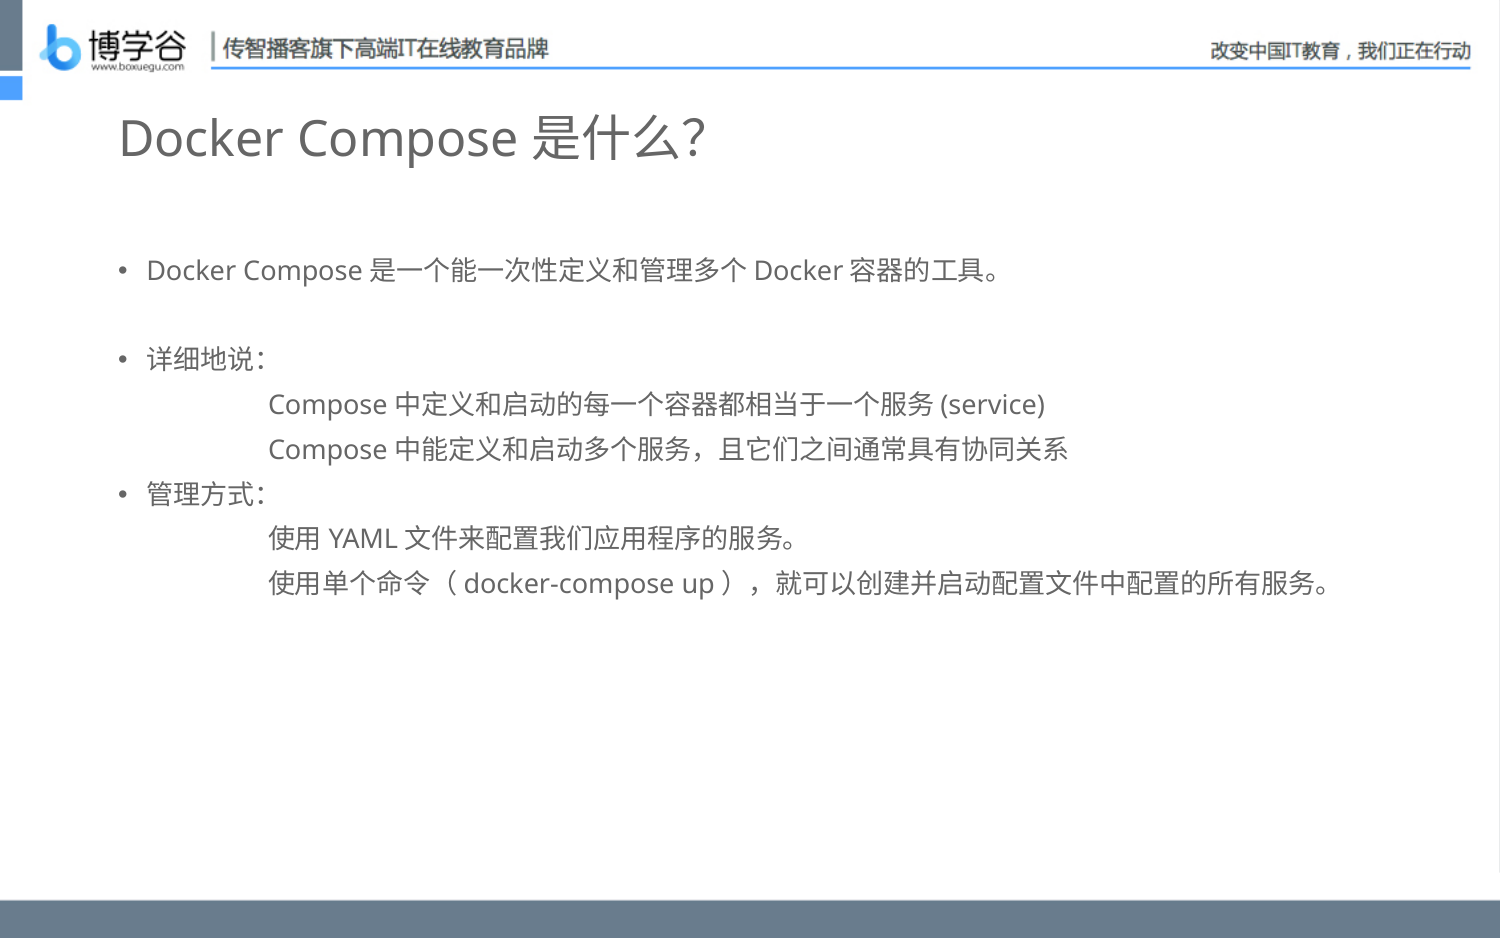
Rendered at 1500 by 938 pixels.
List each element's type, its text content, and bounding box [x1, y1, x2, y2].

list Docker Compose是一个能一次性定义和管理多个Docker容器的工具。 详细地说： Compose中定义和启动的每一个容器都相当于一个服务(service) Compose中能定义和启动多个服务，且它们之间通常具有协同关系 管理方式： 使用YAML文件来配置我们应用程序的服务。 使用单个命令（docker-compose up），就可以创建并启动配置文件中配置的所有服务。 [103, 249, 1397, 845]
picture [0, 0, 1500, 938]
title Docker Compose是什么？ [103, 49, 1397, 232]
